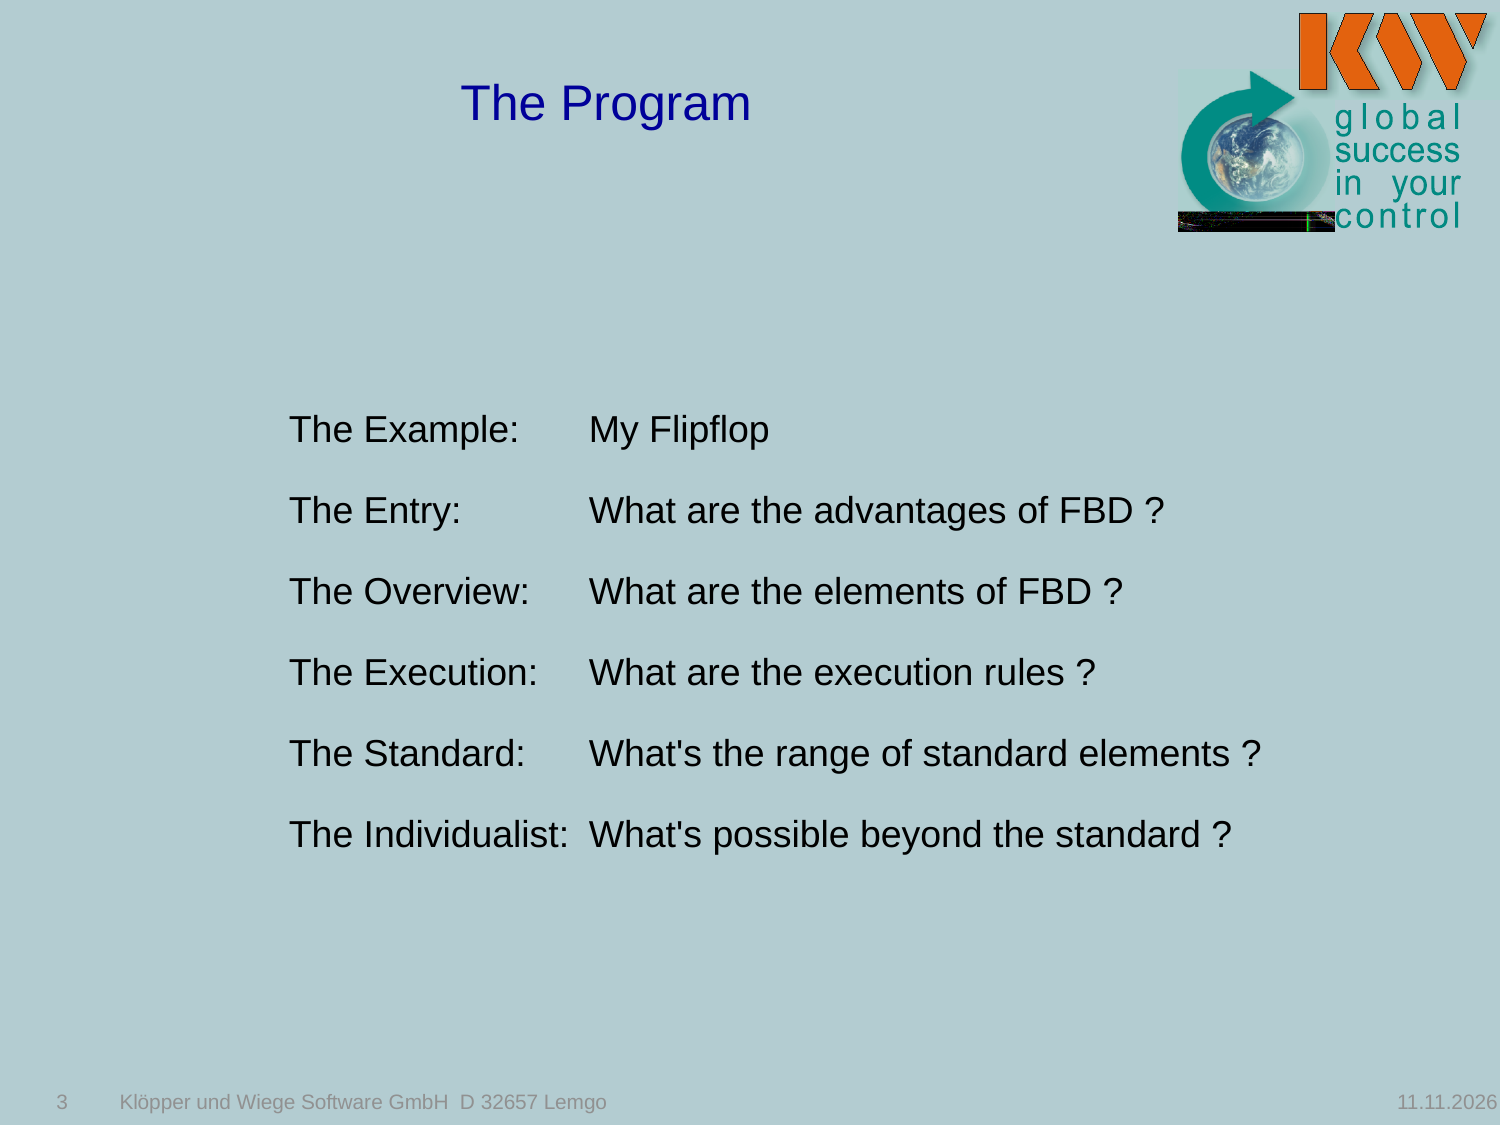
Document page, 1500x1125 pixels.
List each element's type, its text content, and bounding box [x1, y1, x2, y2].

text_box The Example: My Flipflop The Entry: What are the advantages of FBD ? The Overview: What are the elements of FBD ? The Execution: What are the execution rules ? The Standard: What's the range of standard elements ? The Individualist: What's possible beyond the standard ? [274, 361, 1278, 862]
title The Program [37, 50, 1175, 150]
picture [1178, 12, 1500, 232]
